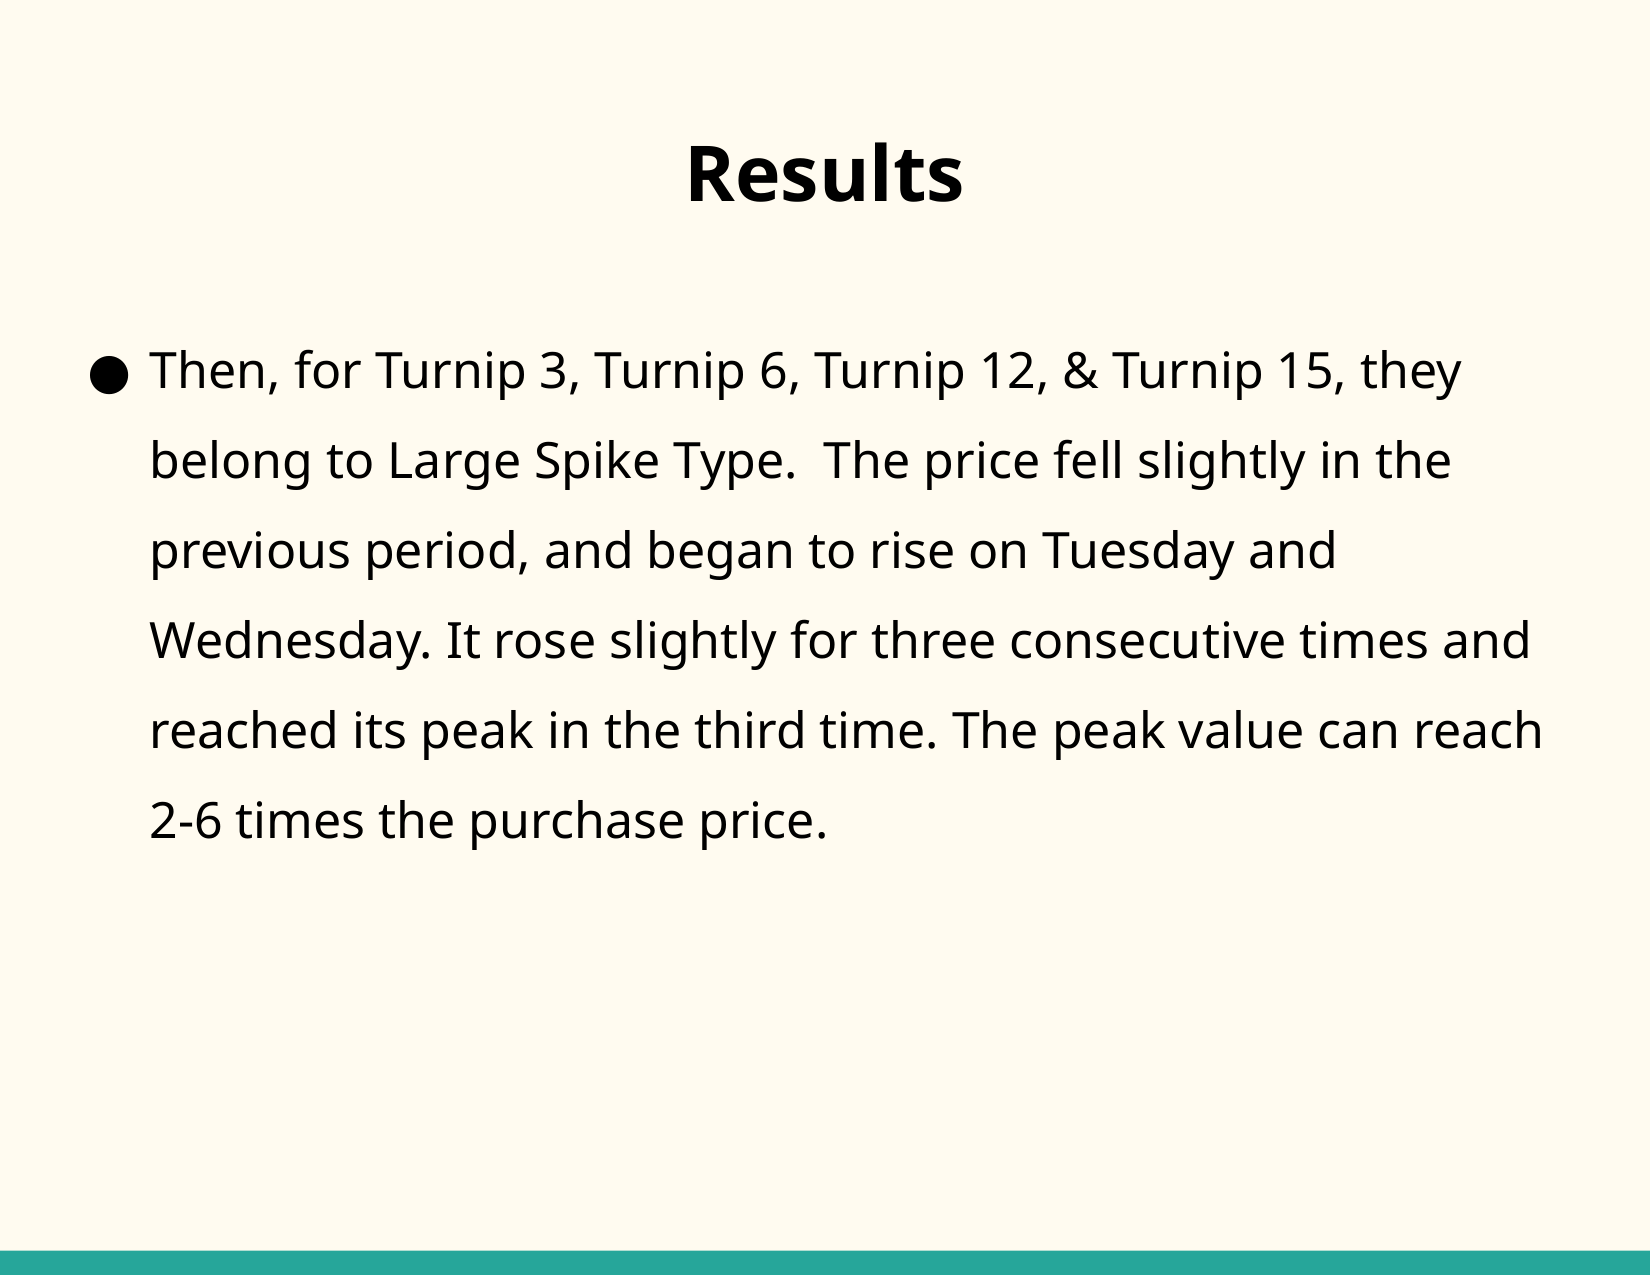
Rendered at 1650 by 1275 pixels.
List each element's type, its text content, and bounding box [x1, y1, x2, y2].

title Results [56, 106, 1594, 259]
list Then, for Turnip 3, Turnip 6, Turnip 12, & Turnip 15, they belong to Large Spike Type. The price fell slightly in the previous period, and began to rise on Tuesday and Wednesday. It rose slightly for three consecutive times and reached its peak in the third time. The peak value can reach 2-6 times the purchase price. [56, 290, 1594, 1133]
